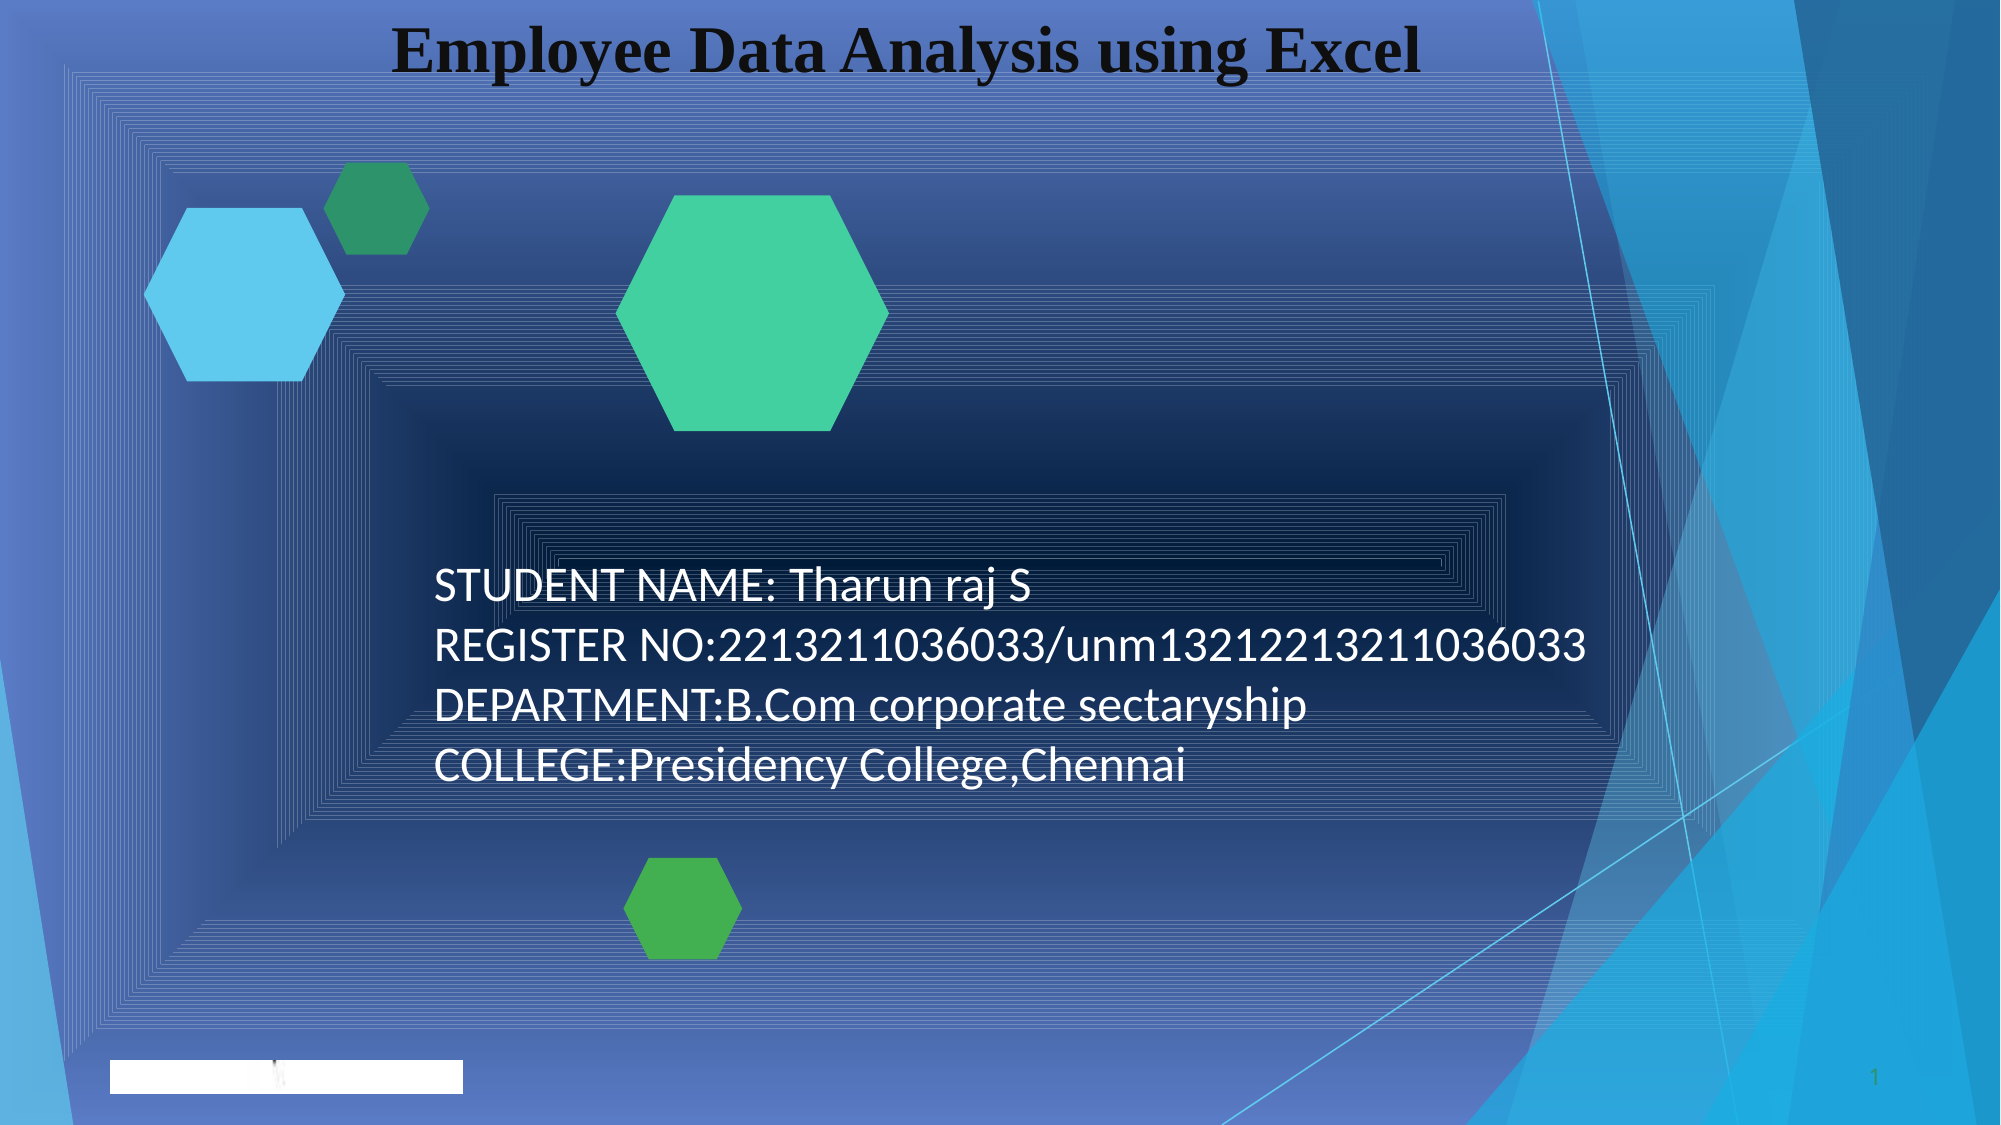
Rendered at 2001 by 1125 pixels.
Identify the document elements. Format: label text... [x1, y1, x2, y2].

text_box STUDENT NAME: Tharun raj S REGISTER NO:2213211036033/unm13212213211036033 DEPARTMENT:B.Com corporate sectaryship COLLEGE:Presidency College,Chennai [418, 543, 1832, 859]
text_box [615, 195, 890, 432]
text_box [623, 859, 743, 960]
slide_number 1 [1861, 1061, 1888, 1125]
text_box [143, 162, 430, 382]
title Employee Data Analysis using Excel [0, 2, 1503, 195]
picture [110, 1060, 463, 1094]
